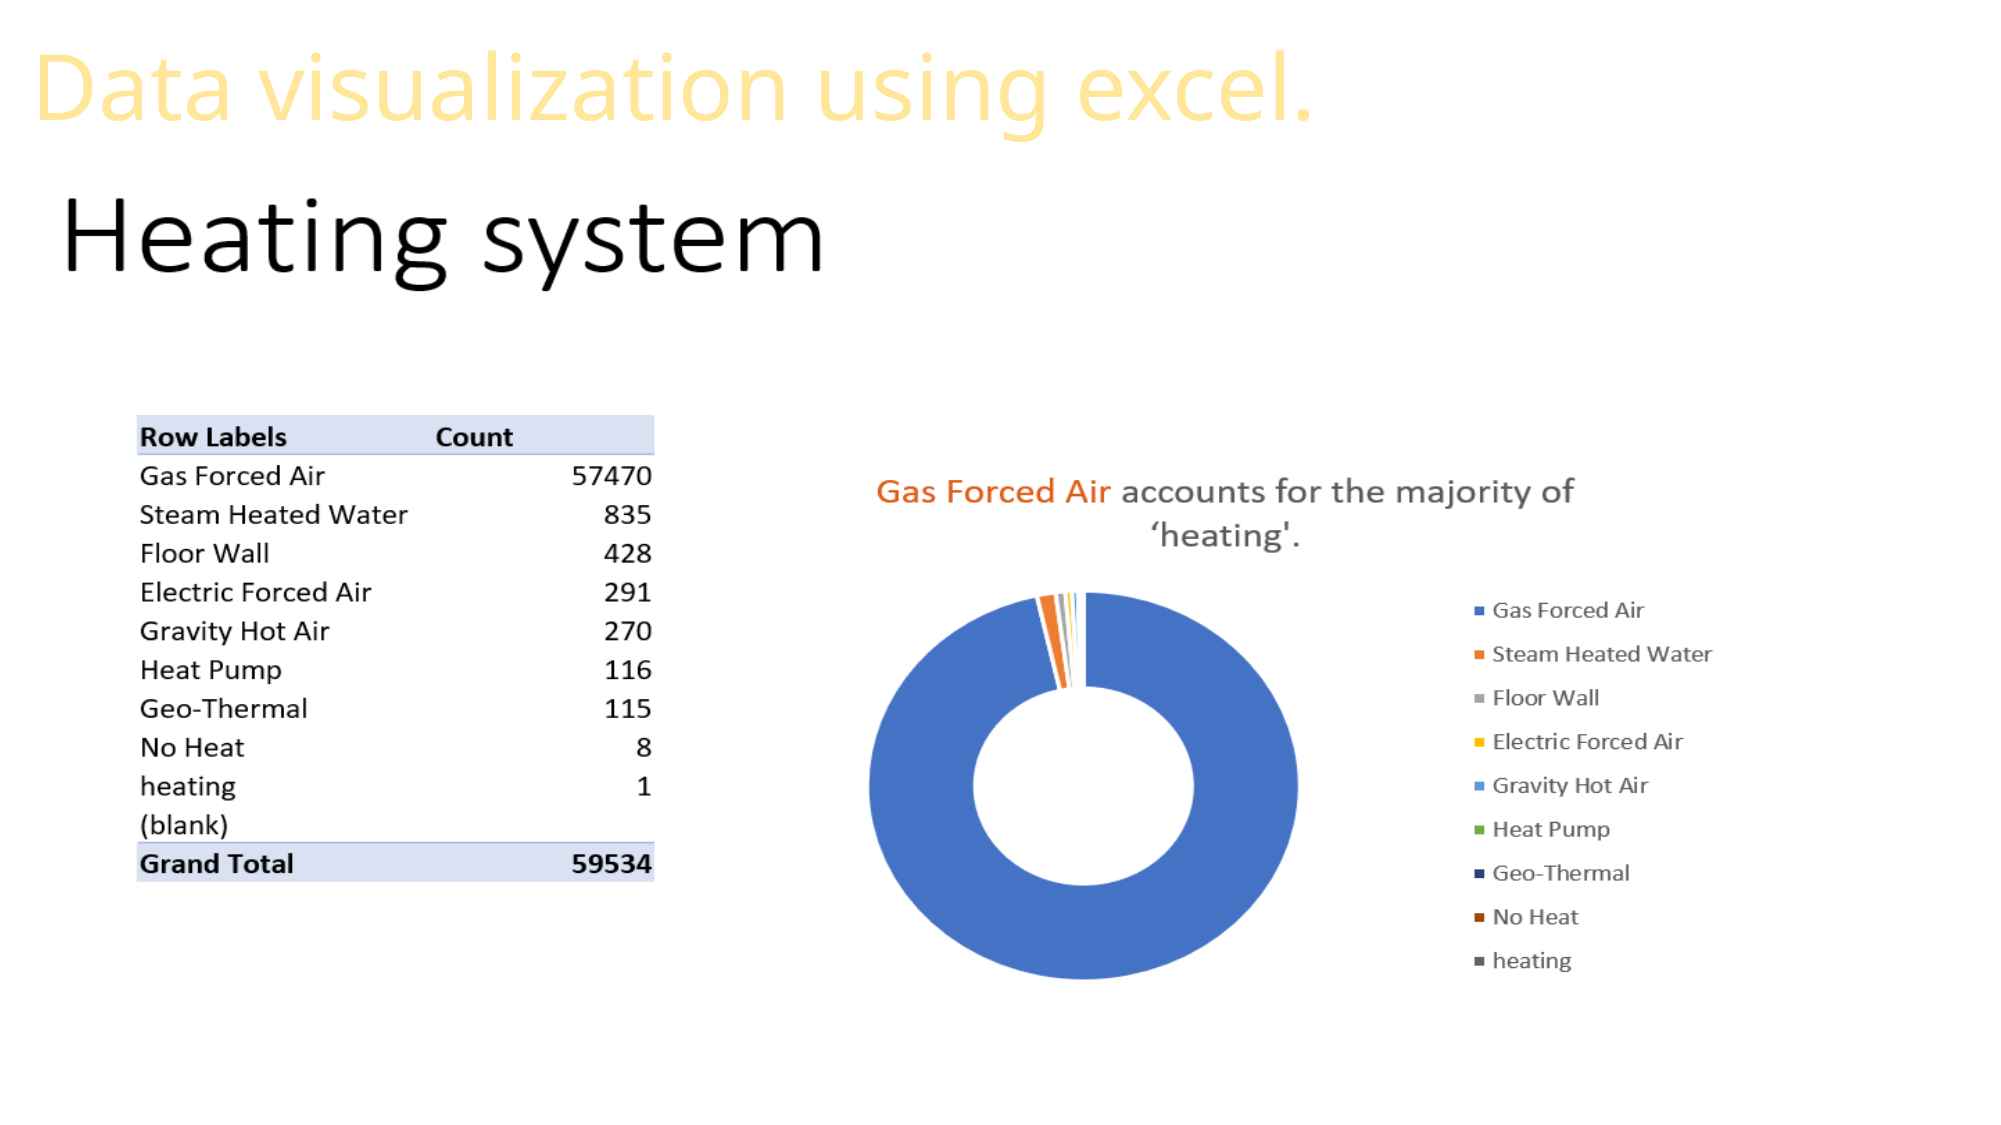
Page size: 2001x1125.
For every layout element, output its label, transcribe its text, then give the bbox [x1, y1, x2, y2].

picture [26, 136, 2000, 1091]
text_box Data visualization using excel. [16, 2, 1741, 180]
